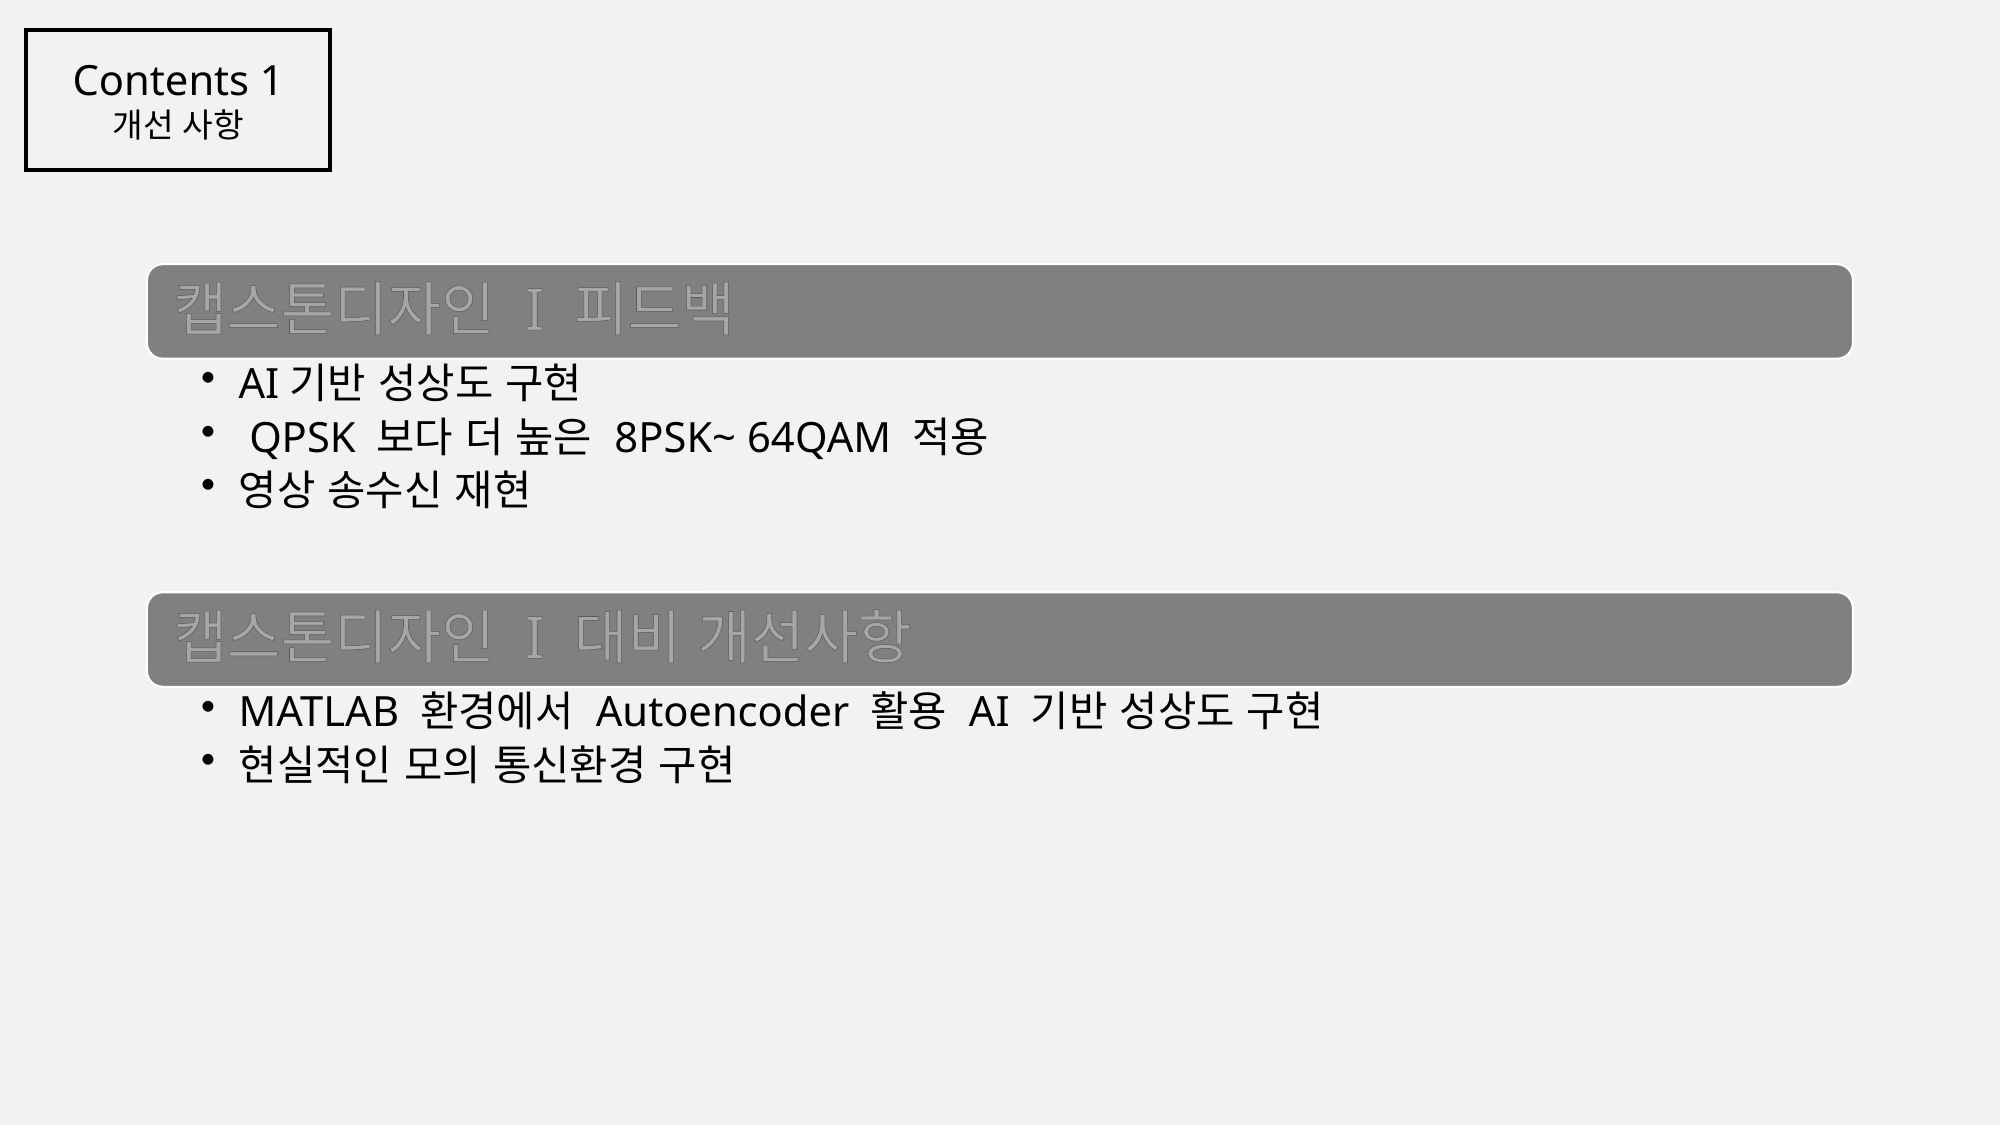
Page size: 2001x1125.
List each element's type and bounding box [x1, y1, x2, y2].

text_box [26, 29, 330, 171]
text_box [146, 224, 1853, 901]
